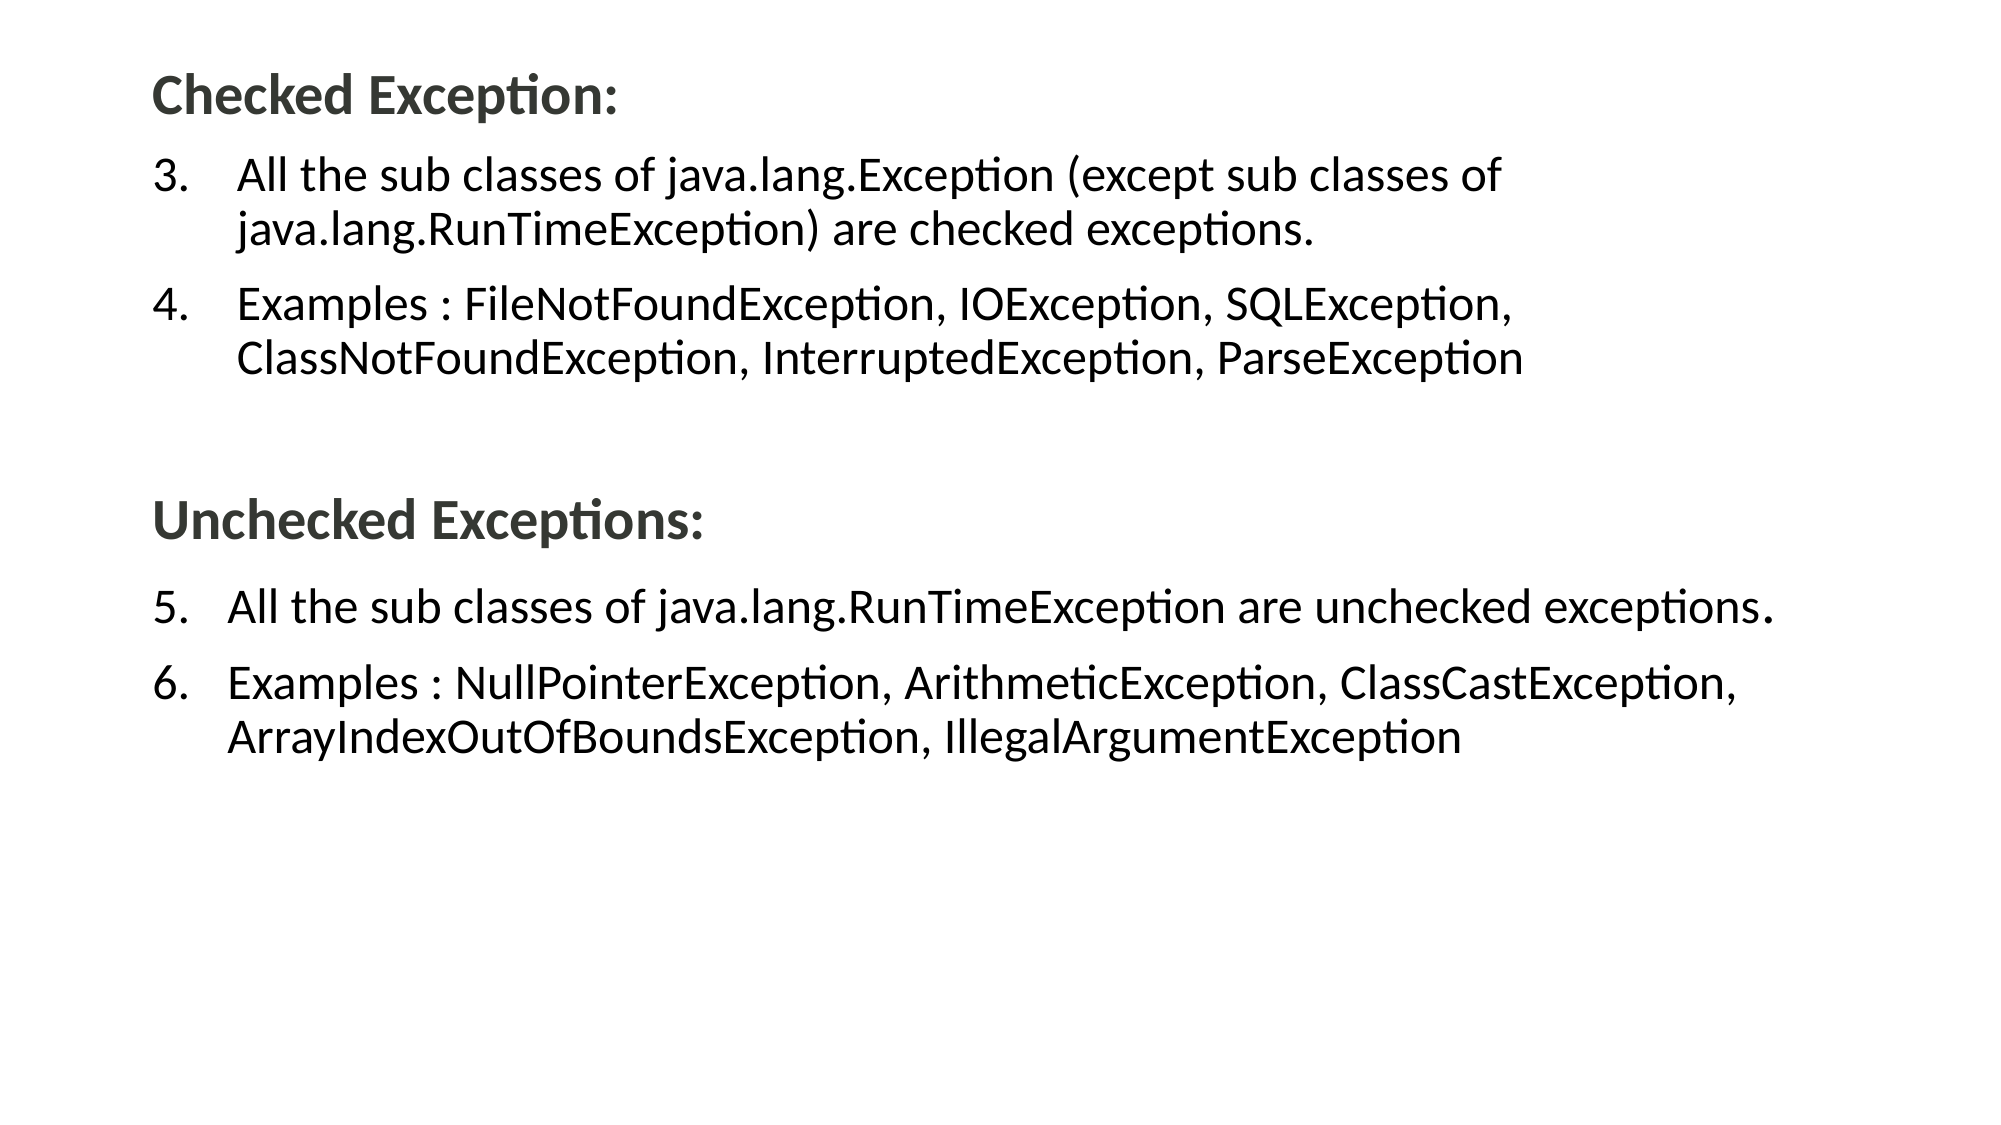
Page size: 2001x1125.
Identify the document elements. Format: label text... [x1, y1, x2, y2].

list Checked Exception: All the sub classes of java.lang.Exception (except sub classes of java.lang.RunTimeException) are checked exceptions. Examples : FileNotFoundException, IOException, SQLException, ClassNotFoundException, InterruptedException, ParseException Unchecked Exceptions: All the sub classes of java.lang.RunTimeException are unchecked exceptions. Examples : NullPointerException, ArithmeticException, ClassCastException, ArrayIndexOutOfBoundsException, IllegalArgumentException [137, 56, 1863, 1014]
